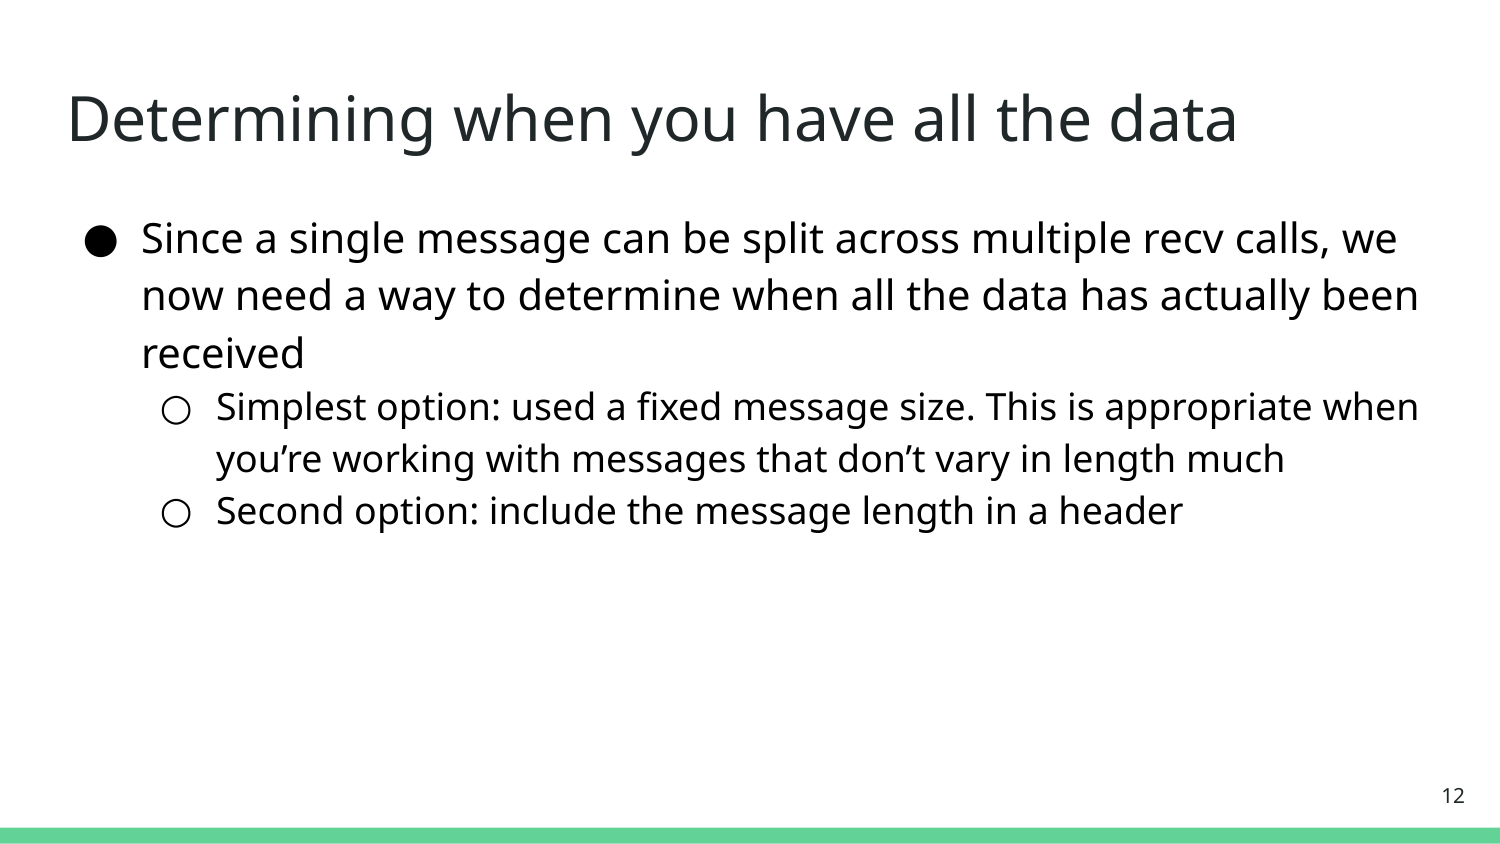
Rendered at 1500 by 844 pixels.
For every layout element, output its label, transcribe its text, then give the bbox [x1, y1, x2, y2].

slide_number ‹#› [1389, 764, 1480, 830]
title Determining when you have all the data [51, 64, 1449, 167]
list Since a single message can be split across multiple recv calls, we now need a way to determine when all the data has actually been received Simplest option: used a fixed message size. This is appropriate when you’re working with messages that don’t vary in length much Second option: include the message length in a header [51, 189, 1449, 750]
